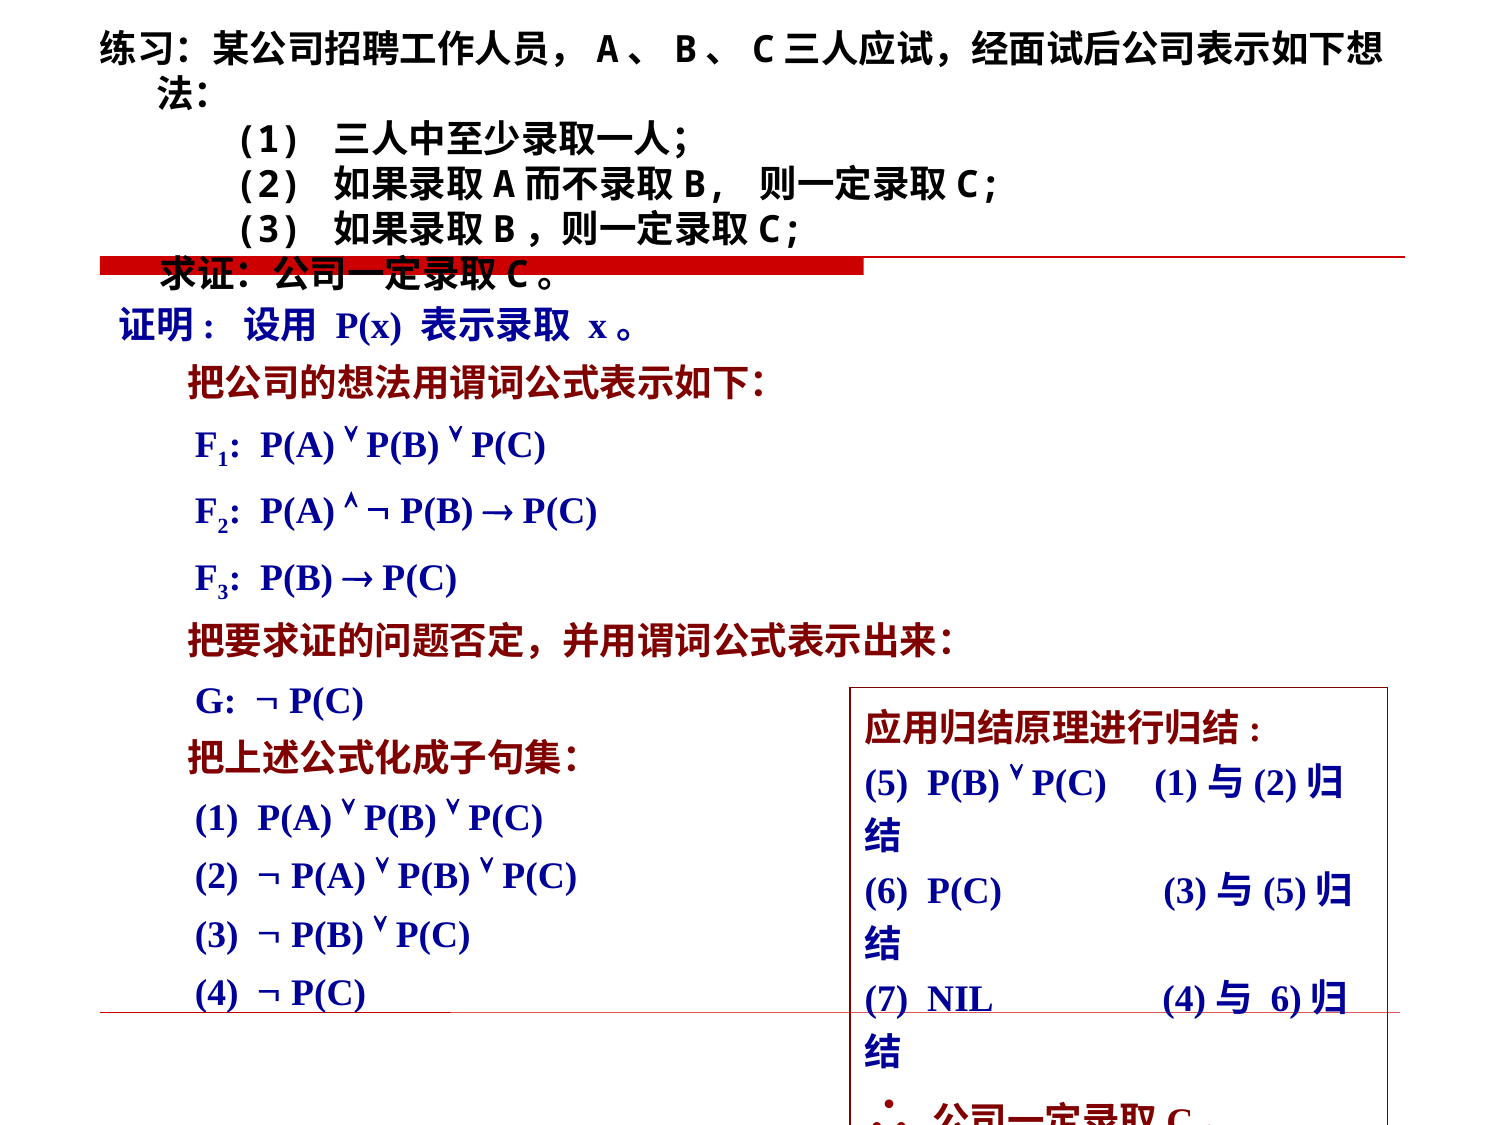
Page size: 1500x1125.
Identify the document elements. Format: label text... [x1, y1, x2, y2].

text_box 证明: 设用 P(x) 表示录取 x。 把公司的想法用谓词公式表示如下： F1: P(A)  P(B)  P(C) F2: P(A)   P(B)  P(C) F3: P(B)  P(C) 把要求证的问题否定，并用谓词公式表示出来： G:  P(C) 把上述公式化成子句集： (1) P(A)  P(B)  P(C) (2)  P(A)  P(B)  P(C) (3)  P(B)  P(C) (4)  P(C) [118, 287, 1413, 1013]
text_box 应用归结原理进行归结: (5) P(B)  P(C) (1)与(2)归结 (6) P(C) (3)与(5)归结 (7) NIL (4)与 6)归结 ∴ 公司一定录取C。 [849, 687, 1388, 1125]
list 练习：某公司招聘工作人员，A、B、C三人应试，经面试后公司表示如下想法： (1) 三人中至少录取一人； (2) 如果录取A而不录取B, 则一定录取C; (3) 如果录取B，则一定录取C; 求证：公司一定录取C。 [99, 24, 1413, 663]
